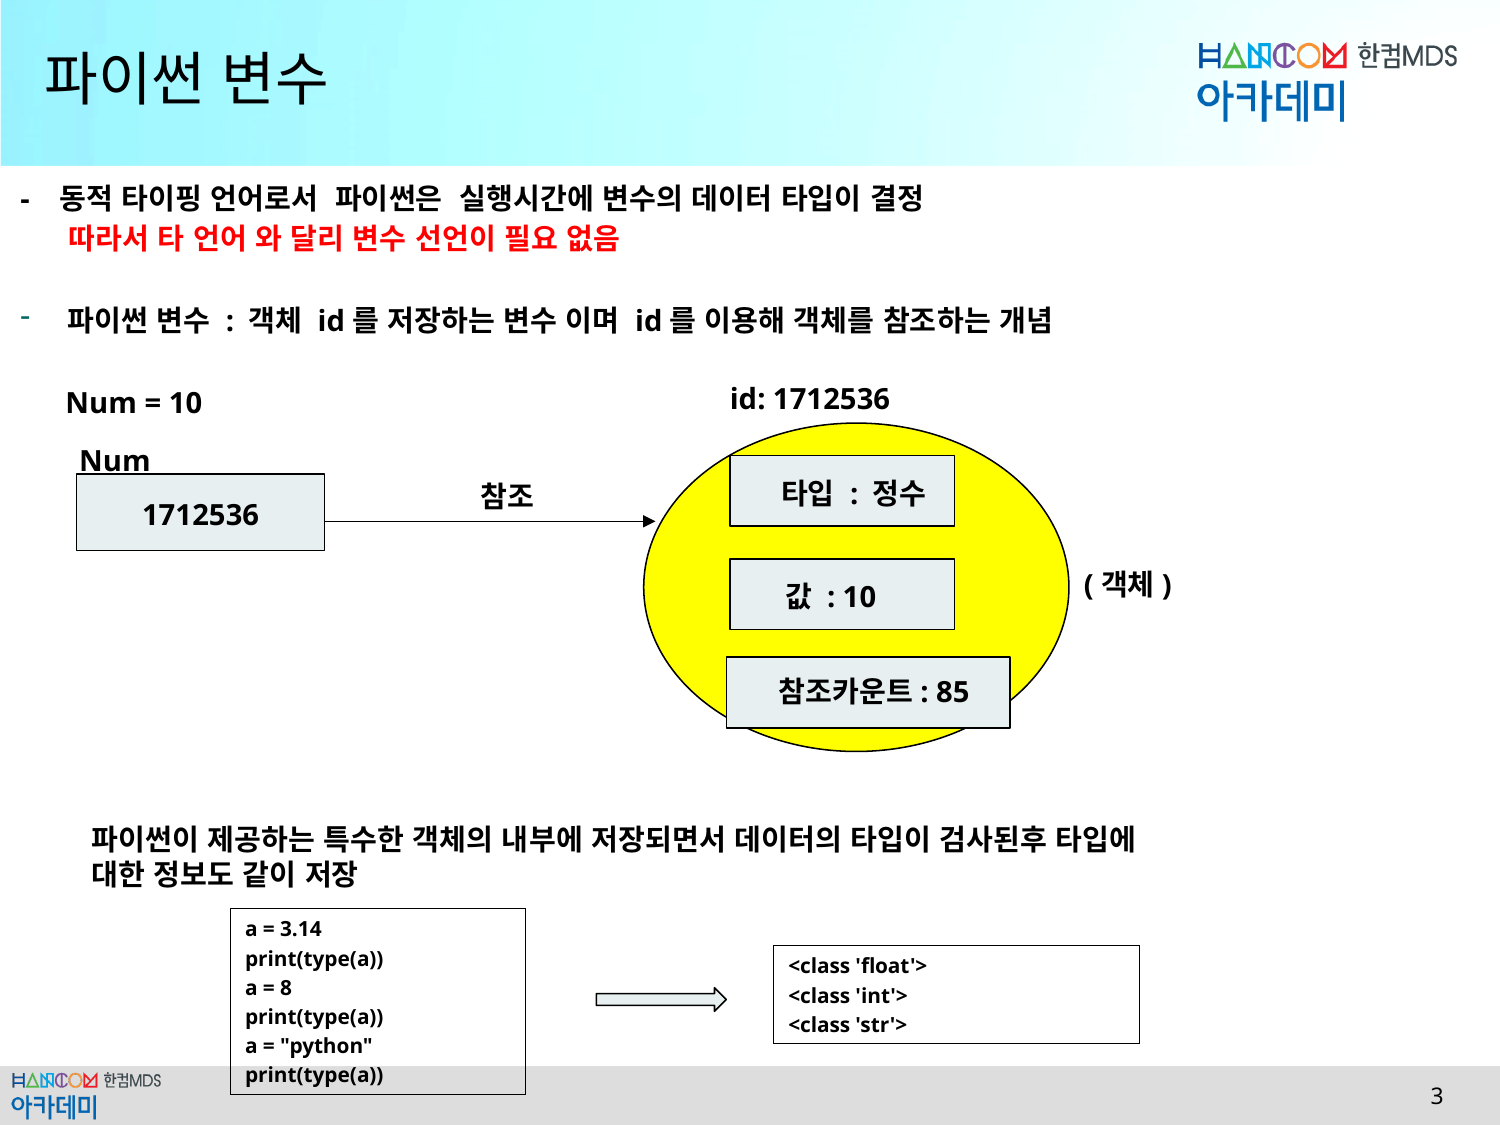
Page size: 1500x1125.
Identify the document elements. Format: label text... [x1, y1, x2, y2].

text_box 참조카운트: 85 [749, 665, 998, 716]
text_box [746, 728, 966, 752]
text_box <class 'float'> <class 'int'> <class 'str'> [773, 945, 1140, 1044]
text_box [76, 474, 325, 551]
text_box 값 : 10 [749, 571, 912, 621]
text_box (객체) [1057, 559, 1199, 609]
text_box 참조 [442, 471, 573, 520]
picture [11, 1072, 161, 1120]
text_box a = 3.14 print(type(a)) a = 8 print(type(a)) a = "python" print(type(a)) [230, 908, 526, 1095]
text_box 타입 : 정수 [756, 467, 952, 518]
text_box Num [44, 435, 186, 486]
text_box [651, 631, 1062, 717]
title 파이썬 변수 [29, 18, 1460, 135]
text_box [726, 656, 1010, 728]
text_box id: 1712536 [668, 372, 952, 423]
picture [2, 0, 1500, 166]
text_box 파이썬이 제공하는 특수한 객체의 내부에 저장되면서 데이터의 타입이 검사된후 타입에 대한 정보도 같이 저장 [76, 814, 1159, 899]
slide_number 3 [1108, 1074, 1459, 1119]
text_box [730, 455, 955, 527]
text_box [596, 987, 727, 1012]
text_box [730, 558, 955, 630]
text_box 1712536 [112, 488, 290, 539]
text_box - 동적 타이핑 언어로서 파이썬은 실행시간에 변수의 데이터 타입이 결정 따라서 타 언어 와 달리 변수 선언이 필요 없음 파이썬 변수 : 객체 id를 저장하는 변수 이며 id를 이용해 객체를 참조하는 개념 Num = 10 [5, 172, 1365, 631]
